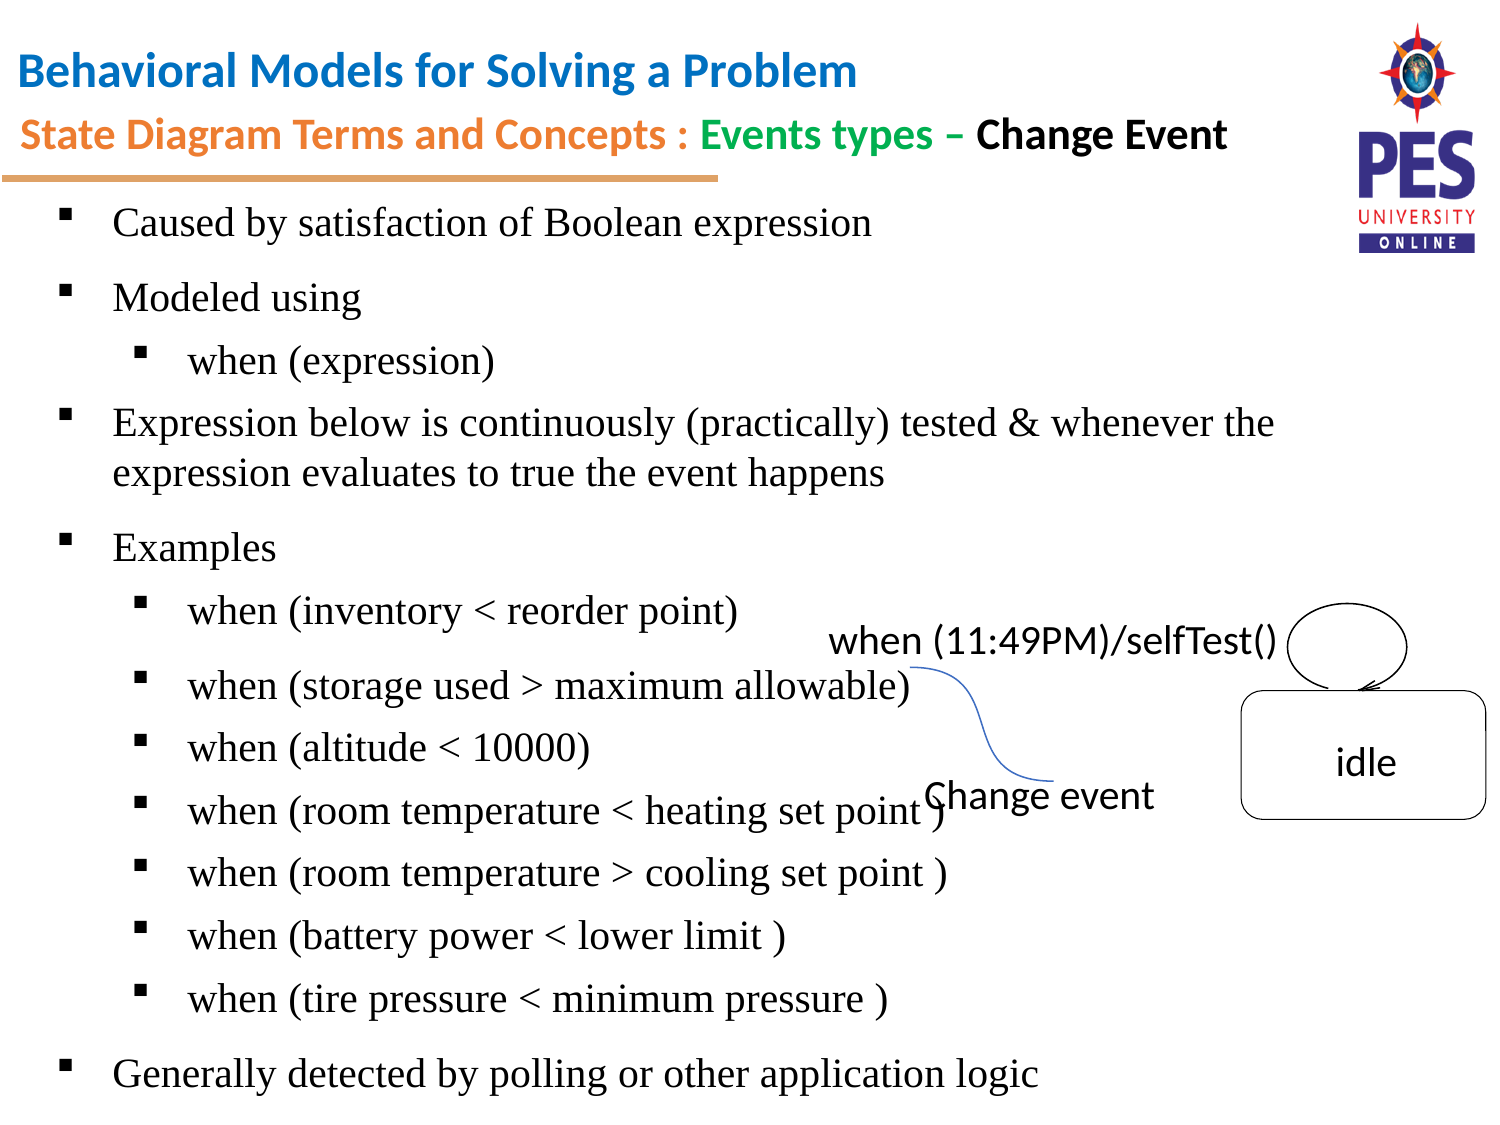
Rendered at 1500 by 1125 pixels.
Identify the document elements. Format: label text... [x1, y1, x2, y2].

title State Diagram Terms and Concepts : Events types – Change Event [4, 83, 1365, 188]
text_box Caused by satisfaction of Boolean expression Modeled using when (expression) Expression below is continuously (practically) tested & whenever the expression evaluates to true the event happens Examples when (inventory < reorder point) when (storage used > maximum allowable) when (altitude < 10000) when (room temperature < heating set point ) when (room temperature > cooling set point ) when (battery power < lower limit ) when (tire pressure < minimum pressure ) Generally detected by polling or other application logic [41, 187, 1382, 1103]
picture [1359, 22, 1475, 253]
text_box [811, 603, 1487, 827]
